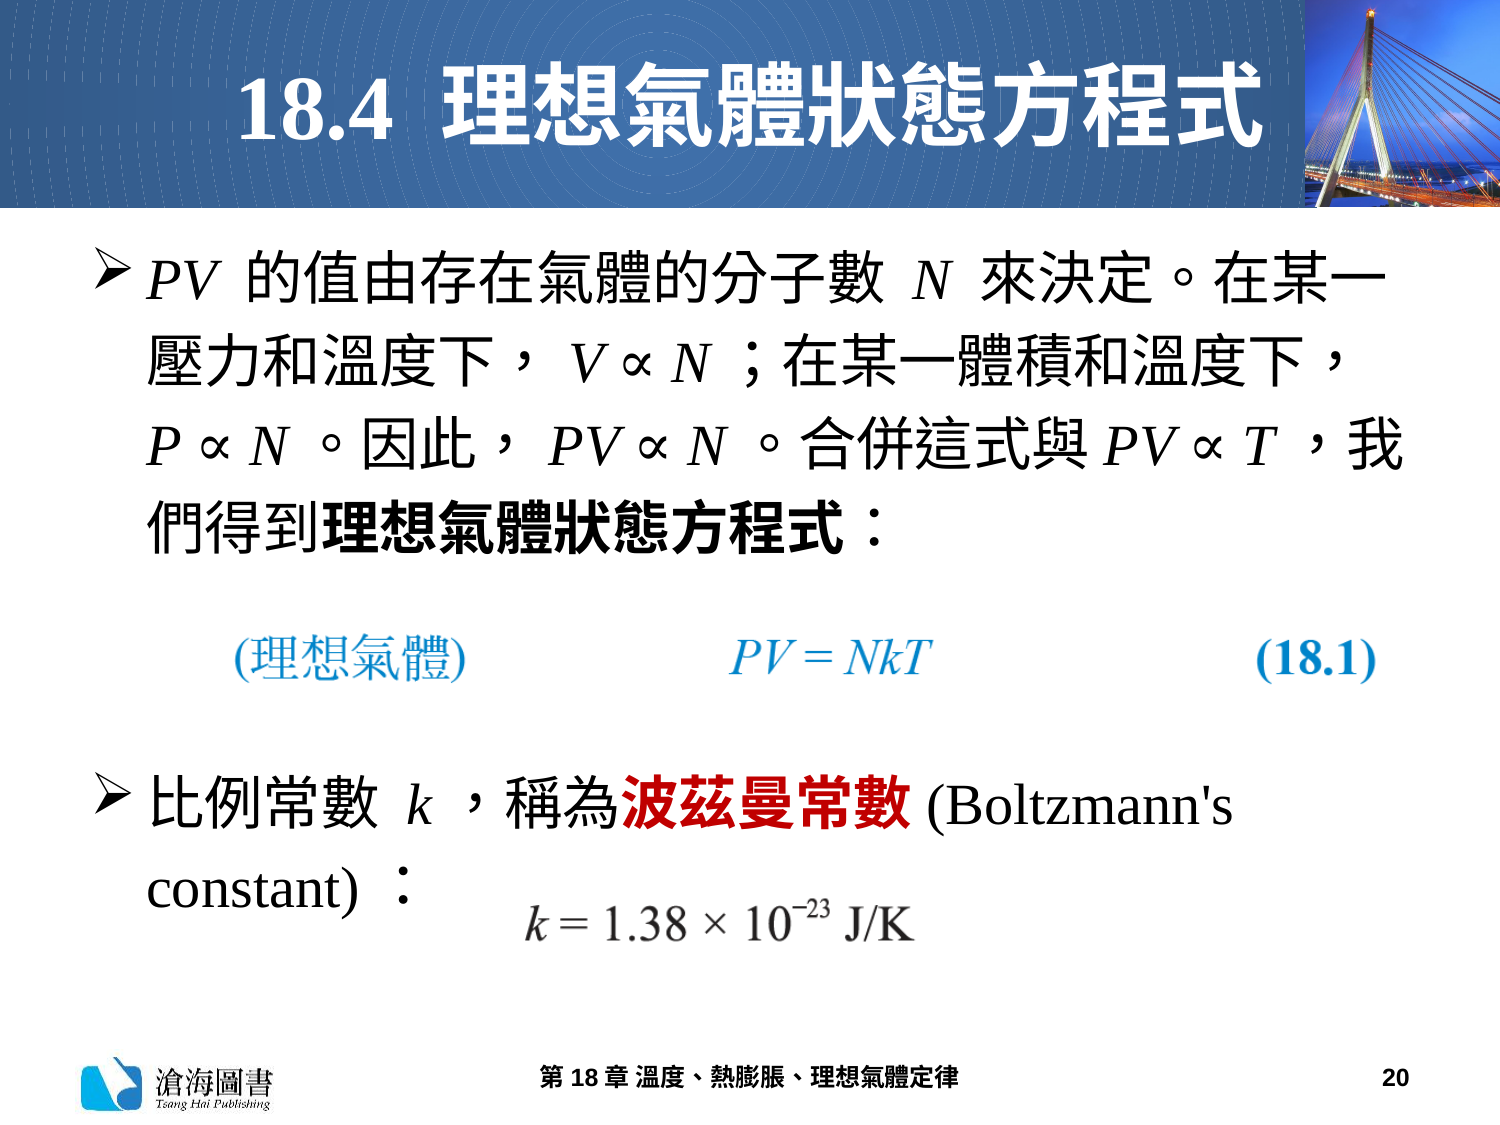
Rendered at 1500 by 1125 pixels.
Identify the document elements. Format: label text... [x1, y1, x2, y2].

footer 第18章 溫度、熱膨脹、理想氣體定律 [512, 1046, 988, 1107]
slide_number 20 [1074, 1046, 1425, 1107]
picture [489, 892, 934, 956]
picture [75, 1049, 274, 1118]
picture [1305, 0, 1500, 207]
picture [229, 609, 1393, 694]
list PV 的值由存在氣體的分子數 N 來決定。在某一壓力和溫度下，V ∝ N；在某一體積和溫度下，P ∝ N。因此，PV ∝ N。合併這式與PV ∝ T，我們得到理想氣體狀態方程式： 比例常數 k，稱為波茲曼常數(Boltzmann's constant)： [75, 219, 1425, 1043]
title 18.4 理想氣體狀態方程式 [75, 21, 1425, 185]
